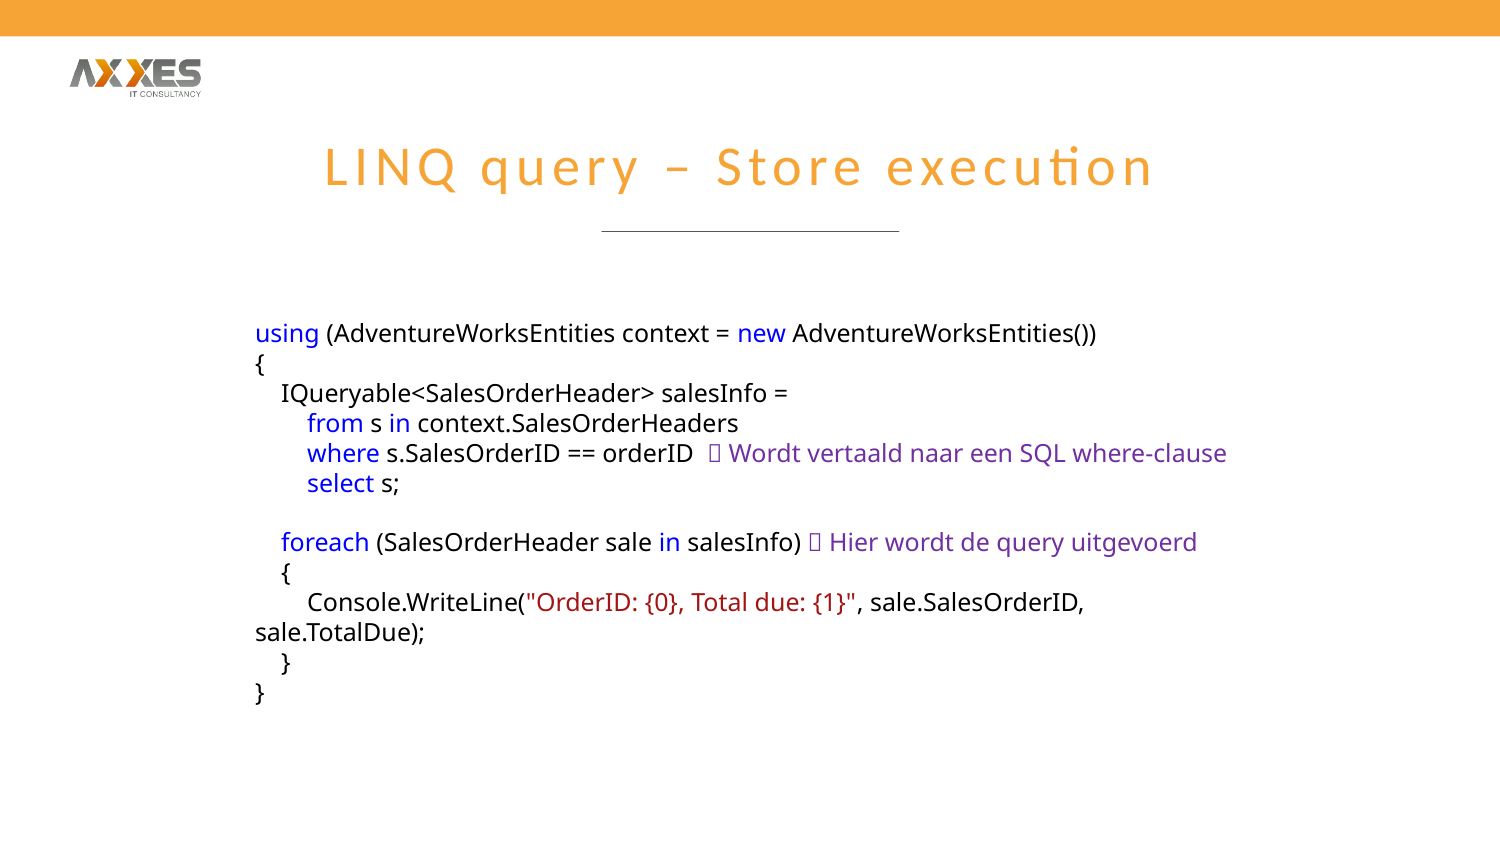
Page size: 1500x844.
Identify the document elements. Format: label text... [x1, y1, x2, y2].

title LINQ query – Store execution [200, 119, 1279, 207]
list using (AdventureWorksEntities context = new AdventureWorksEntities()) { IQueryable<SalesOrderHeader> salesInfo = from s in context.SalesOrderHeaders where s.SalesOrderID == orderID  Wordt vertaald naar een SQL where-clause select s; foreach (SalesOrderHeader sale in salesInfo)  Hier wordt de query uitgevoerd { Console.WriteLine("OrderID: {0}, Total due: {1}", sale.SalesOrderID, sale.TotalDue); } } [243, 268, 1266, 755]
picture [69, 59, 201, 97]
